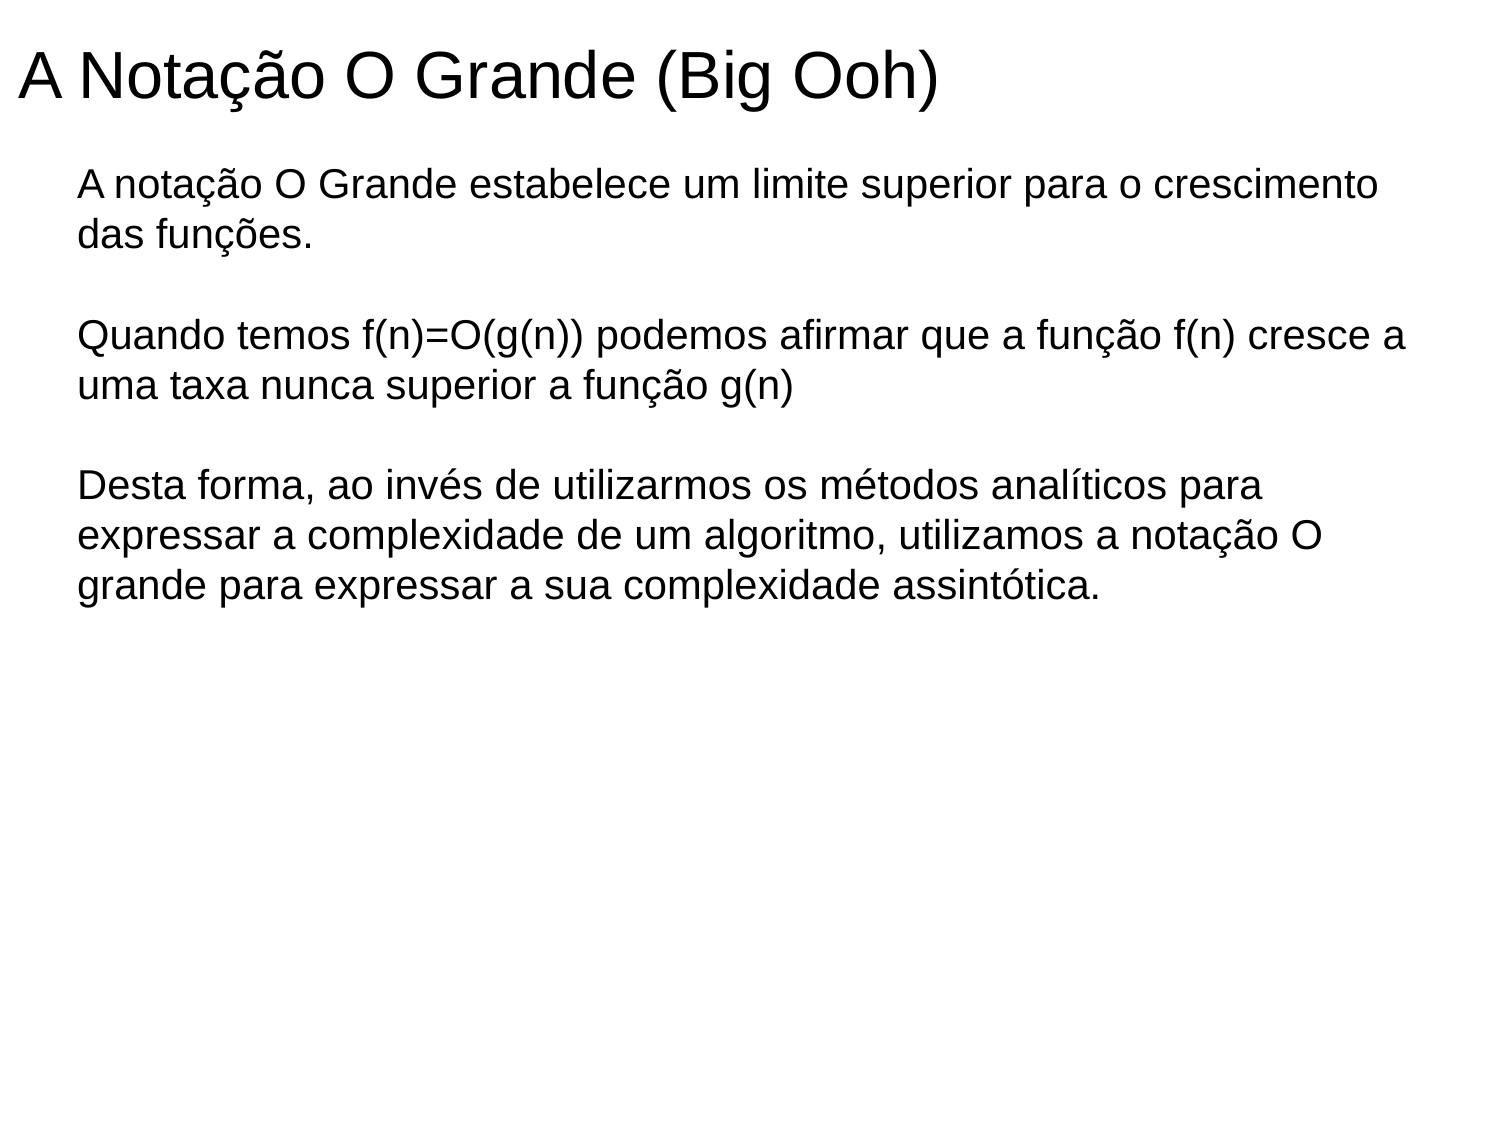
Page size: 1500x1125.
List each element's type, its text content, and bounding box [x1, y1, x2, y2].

text_box A Notação O Grande (Big Ooh) [4, 24, 957, 120]
text_box A notação O Grande estabelece um limite superior para o crescimento das funções. Quando temos f(n)=O(g(n)) podemos afirmar que a função f(n) cresce a uma taxa nunca superior a função g(n) Desta forma, ao invés de utilizarmos os métodos analíticos para expressar a complexidade de um algoritmo, utilizamos a notação O grande para expressar a sua complexidade assintótica. [62, 149, 1425, 665]
